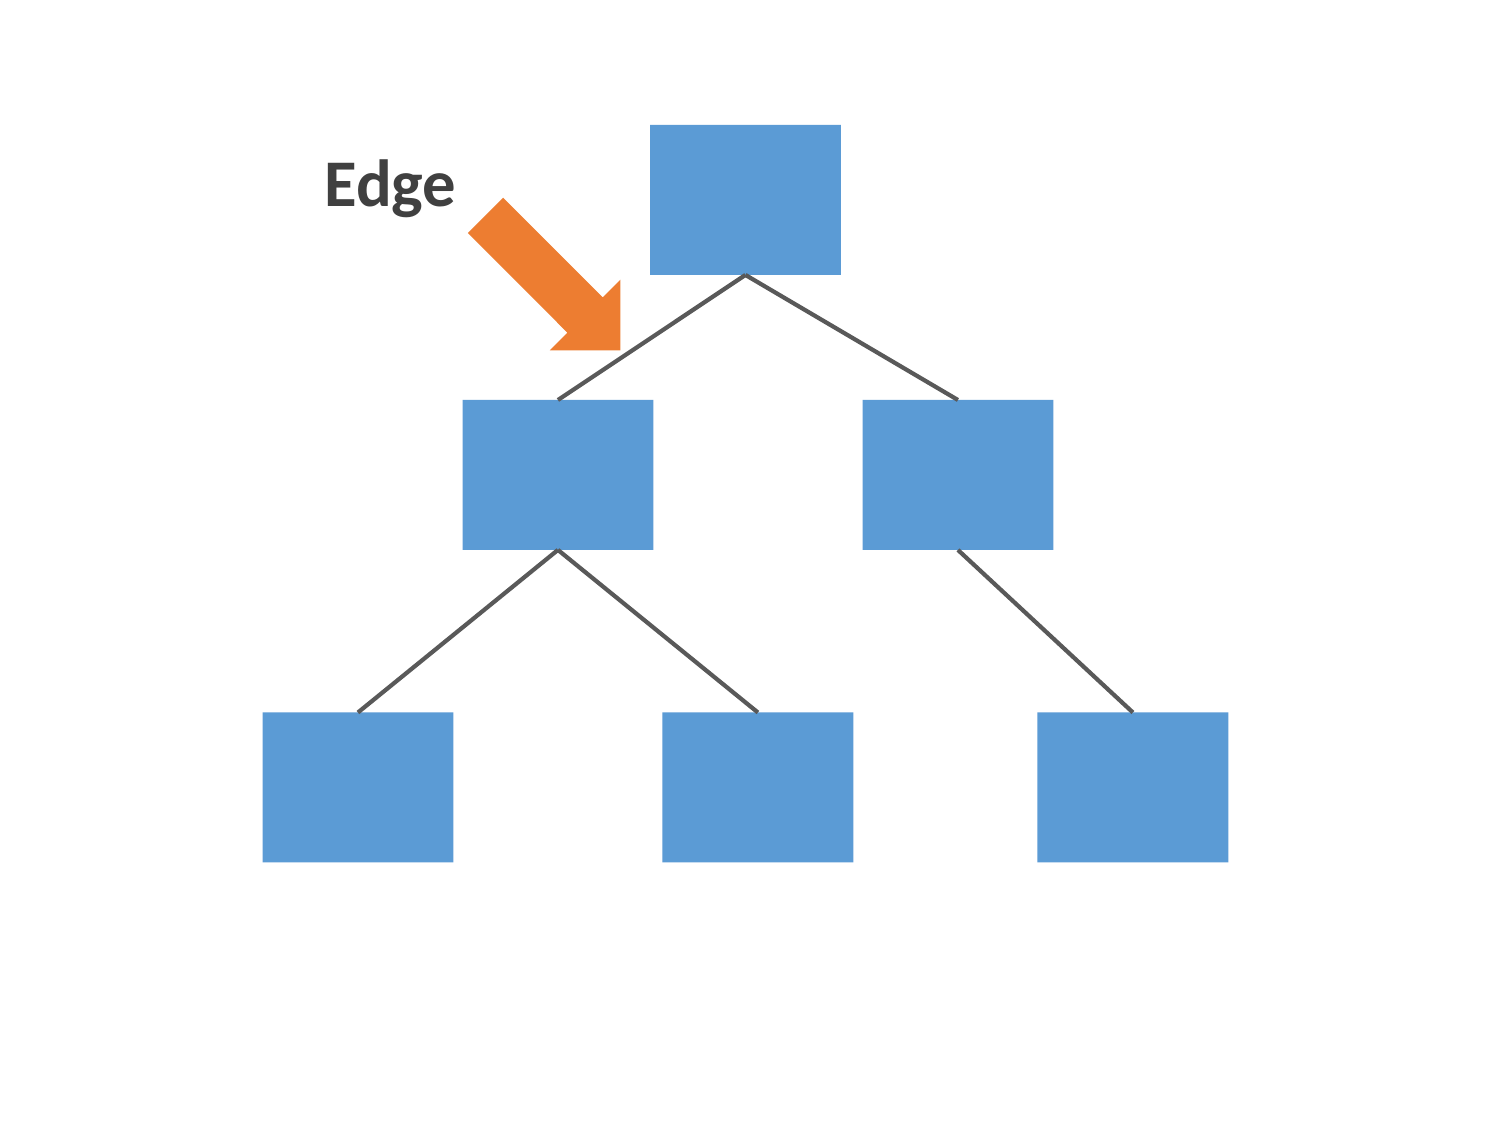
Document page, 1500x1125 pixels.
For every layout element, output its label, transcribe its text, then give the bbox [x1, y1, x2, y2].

text_box [861, 399, 1054, 551]
text_box [261, 711, 454, 863]
text_box [1036, 711, 1229, 863]
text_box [957, 549, 1133, 713]
text_box [661, 711, 854, 863]
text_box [557, 274, 745, 401]
text_box [466, 199, 581, 324]
text_box [461, 399, 654, 549]
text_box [745, 274, 958, 401]
text_box Edge [309, 131, 506, 227]
text_box [547, 341, 557, 352]
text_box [357, 549, 557, 713]
text_box [649, 124, 842, 274]
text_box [557, 549, 758, 713]
